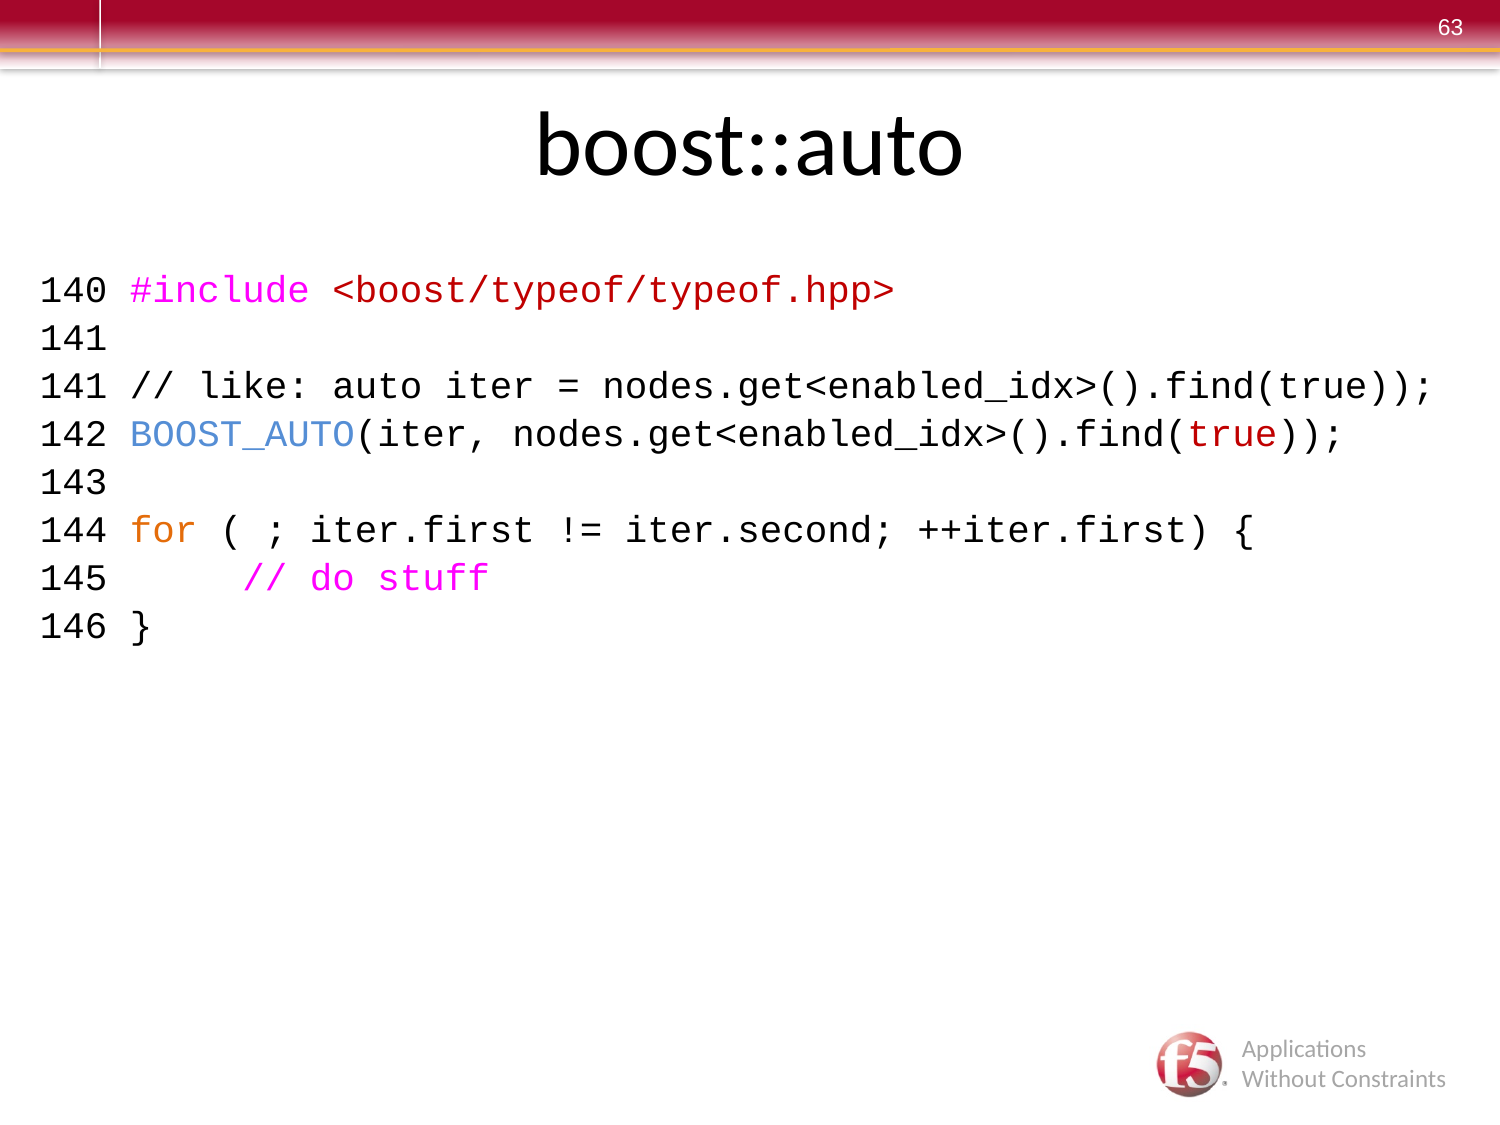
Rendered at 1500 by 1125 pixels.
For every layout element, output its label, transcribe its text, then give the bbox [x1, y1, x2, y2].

picture [1149, 1024, 1229, 1104]
title boost::auto [75, 45, 1425, 233]
list 140 #include <boost/typeof/typeof.hpp> 141 141 // like: auto iter = nodes.get<enabled_idx>().find(true)); 142 BOOST_AUTO(iter, nodes.get<enabled_idx>().find(true)); 143 144 for ( ; iter.first != iter.second; ++iter.first) { 145 // do stuff 146 } [24, 262, 1463, 1005]
